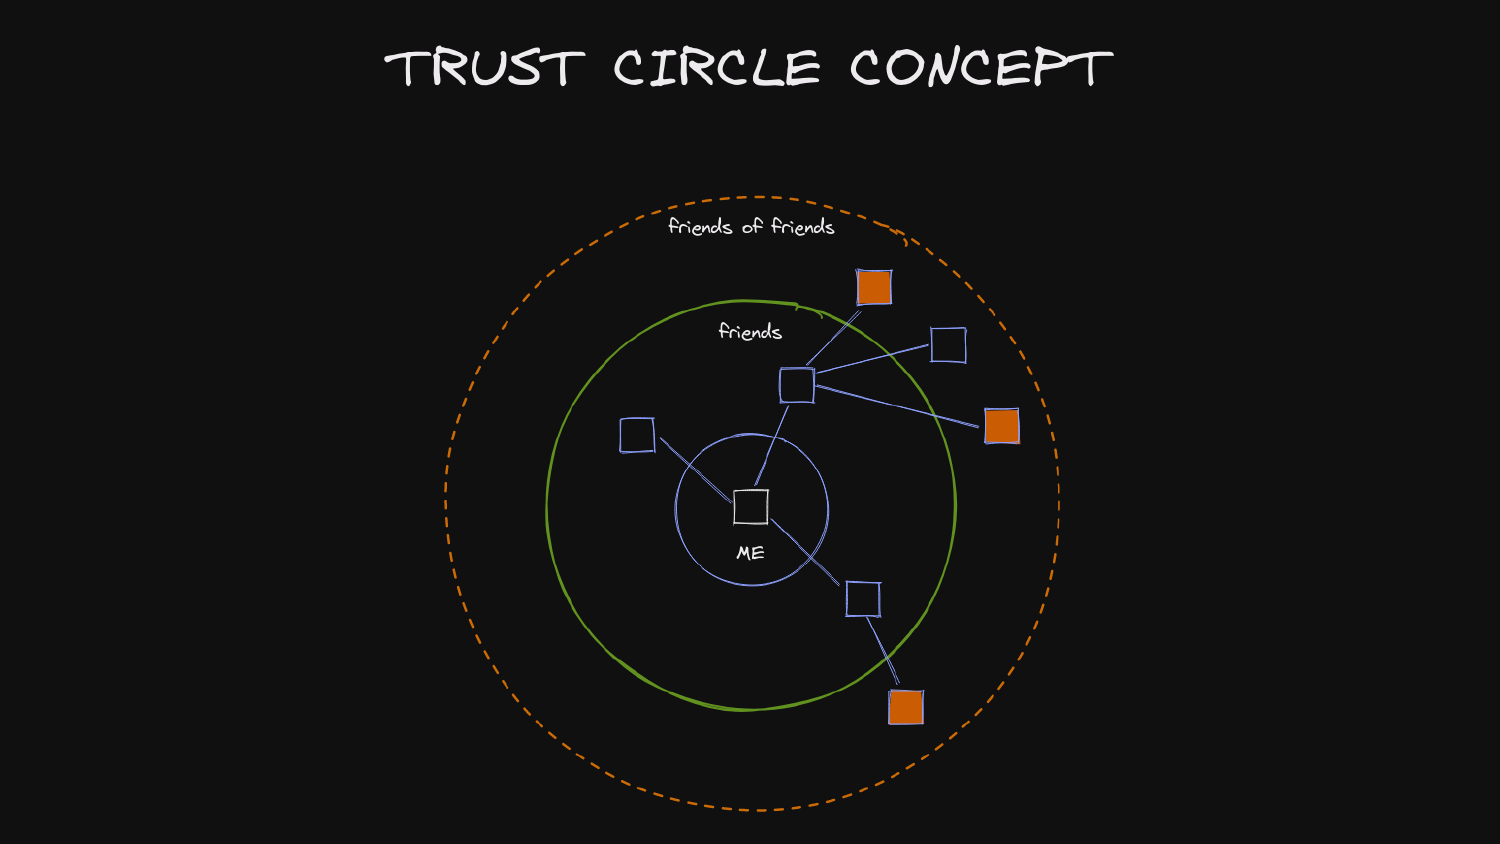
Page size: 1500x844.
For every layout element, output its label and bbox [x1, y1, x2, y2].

picture [377, 24, 1123, 819]
